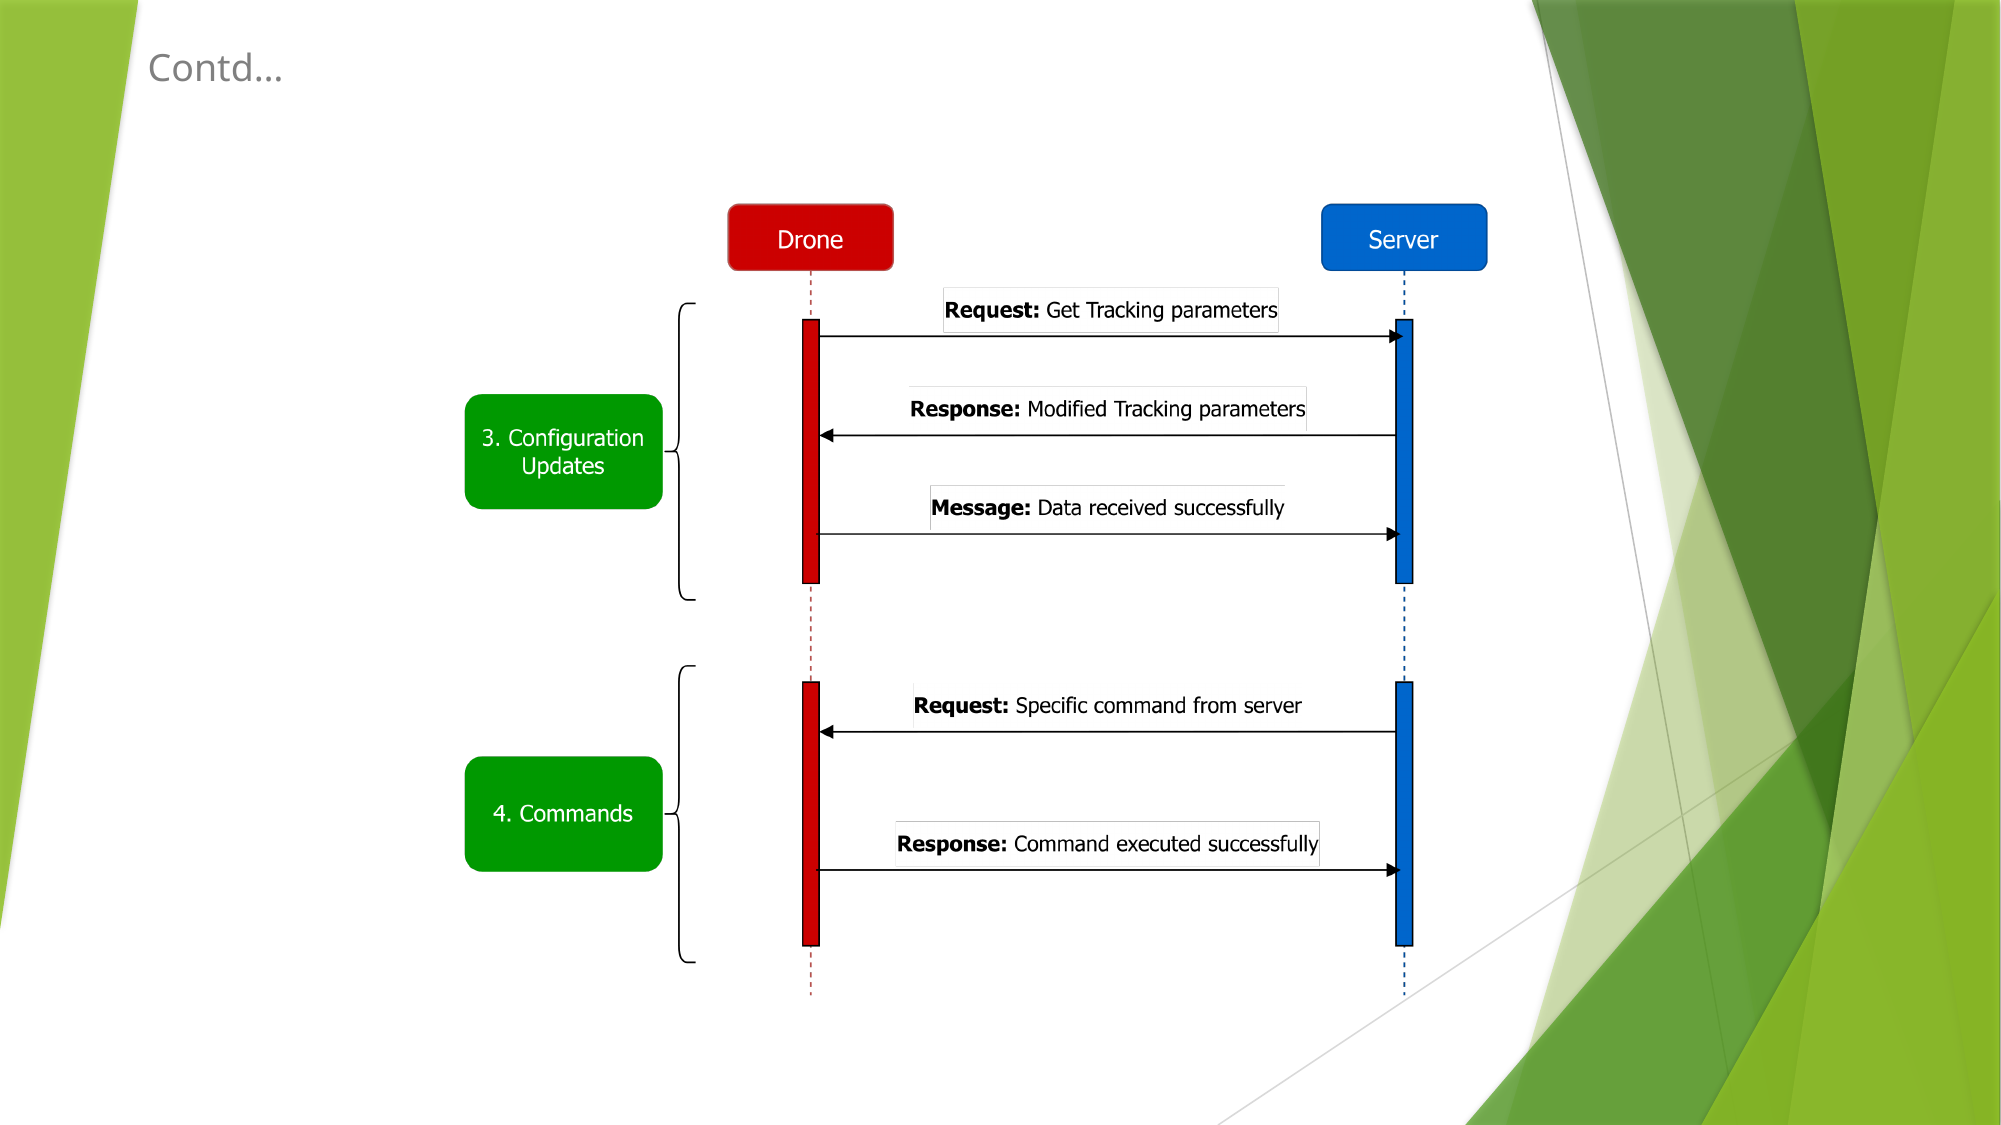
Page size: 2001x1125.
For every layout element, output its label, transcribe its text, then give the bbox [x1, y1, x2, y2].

picture [393, 131, 1559, 1071]
subtitle Contd… [132, 36, 1492, 456]
